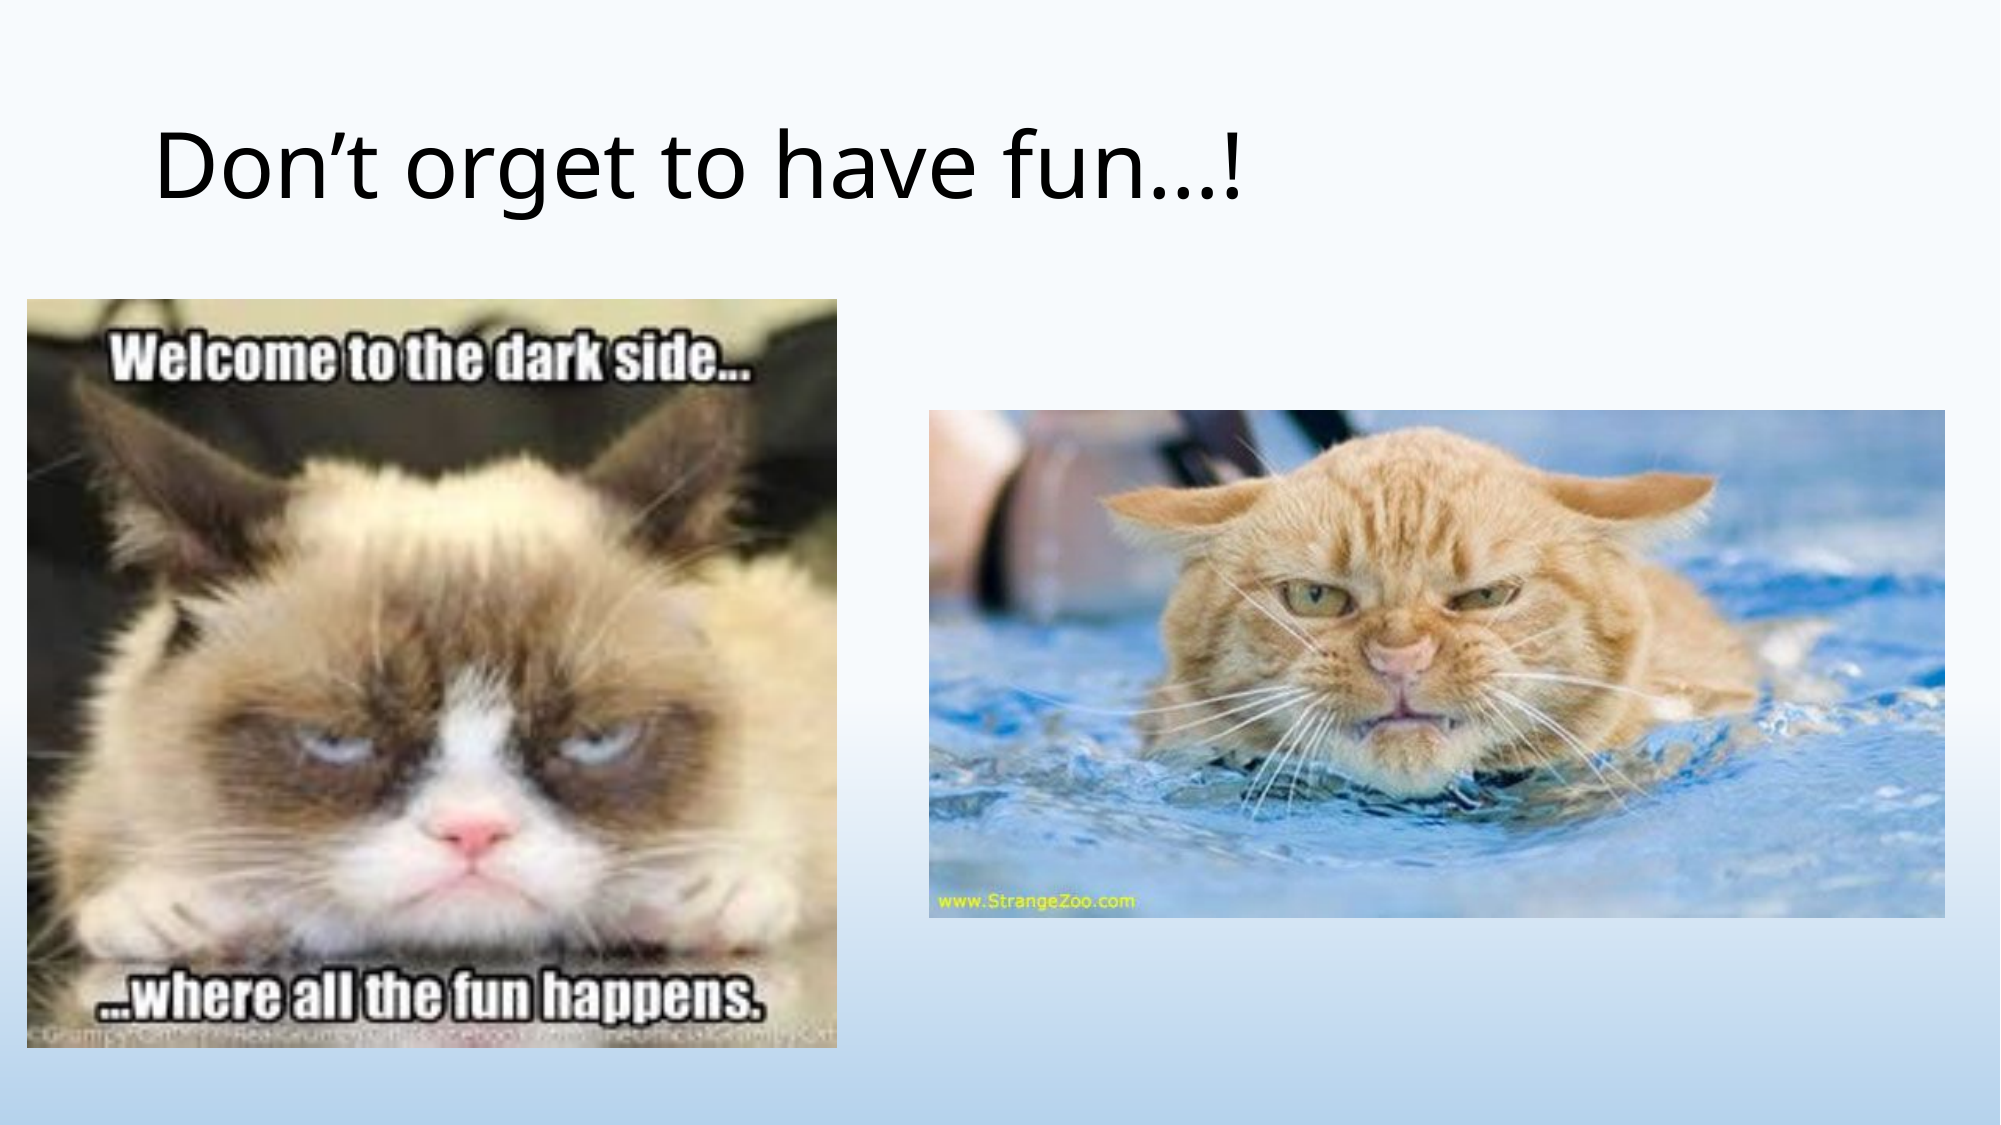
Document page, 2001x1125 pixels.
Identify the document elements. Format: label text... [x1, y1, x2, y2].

picture [929, 410, 1945, 918]
picture [27, 299, 838, 1048]
title Don’t orget to have fun…! [137, 59, 1863, 278]
